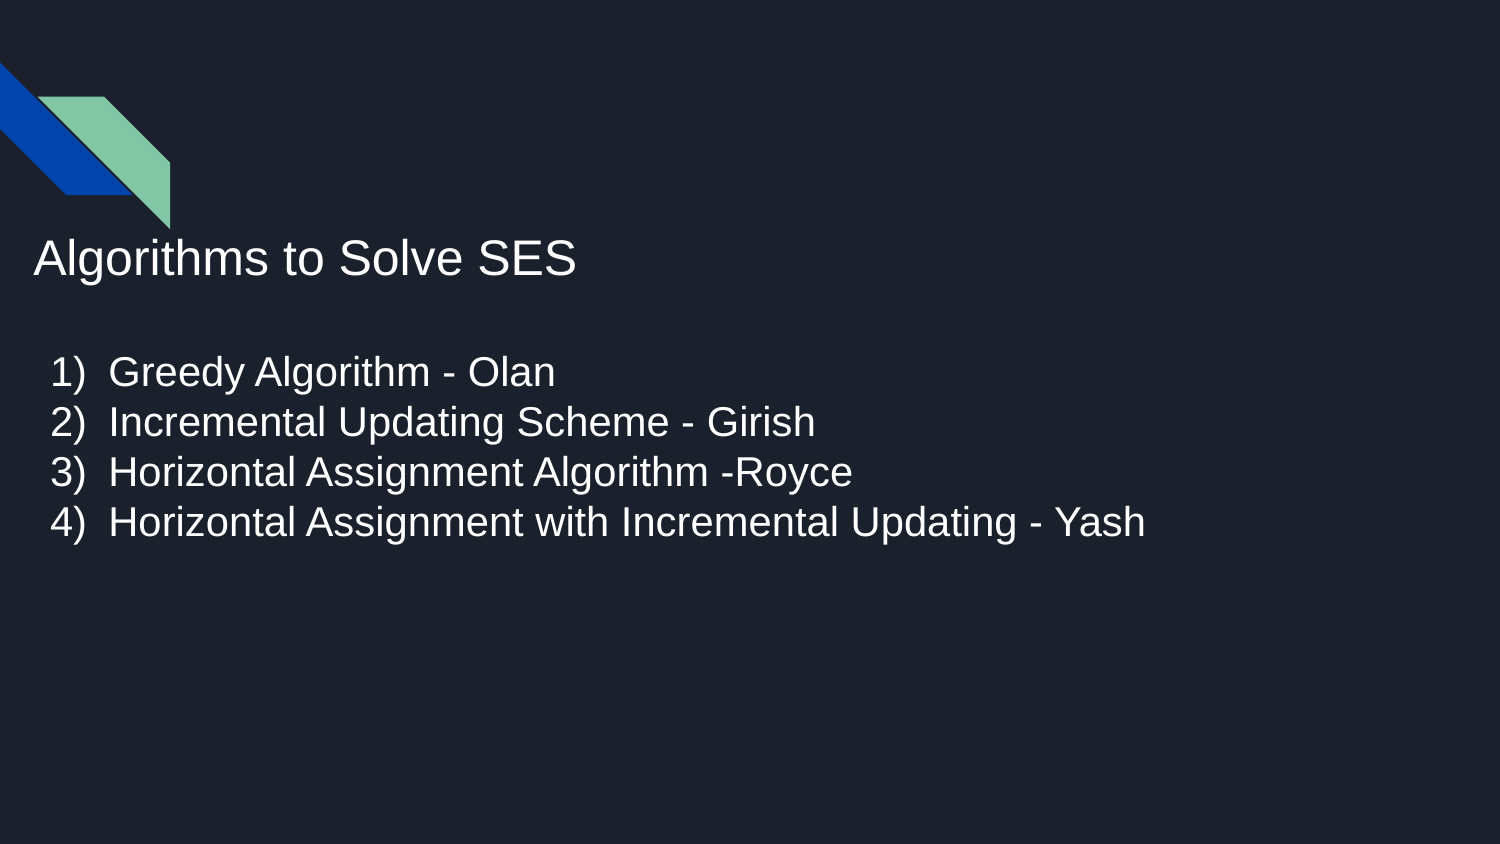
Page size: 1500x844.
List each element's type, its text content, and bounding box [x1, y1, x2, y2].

list [212, 257, 1368, 735]
title Algorithms to Solve SES Greedy Algorithm - Olan Incremental Updating Scheme - Girish Horizontal Assignment Algorithm -Royce Horizontal Assignment with Incremental Updating - Yash [18, 209, 1500, 844]
